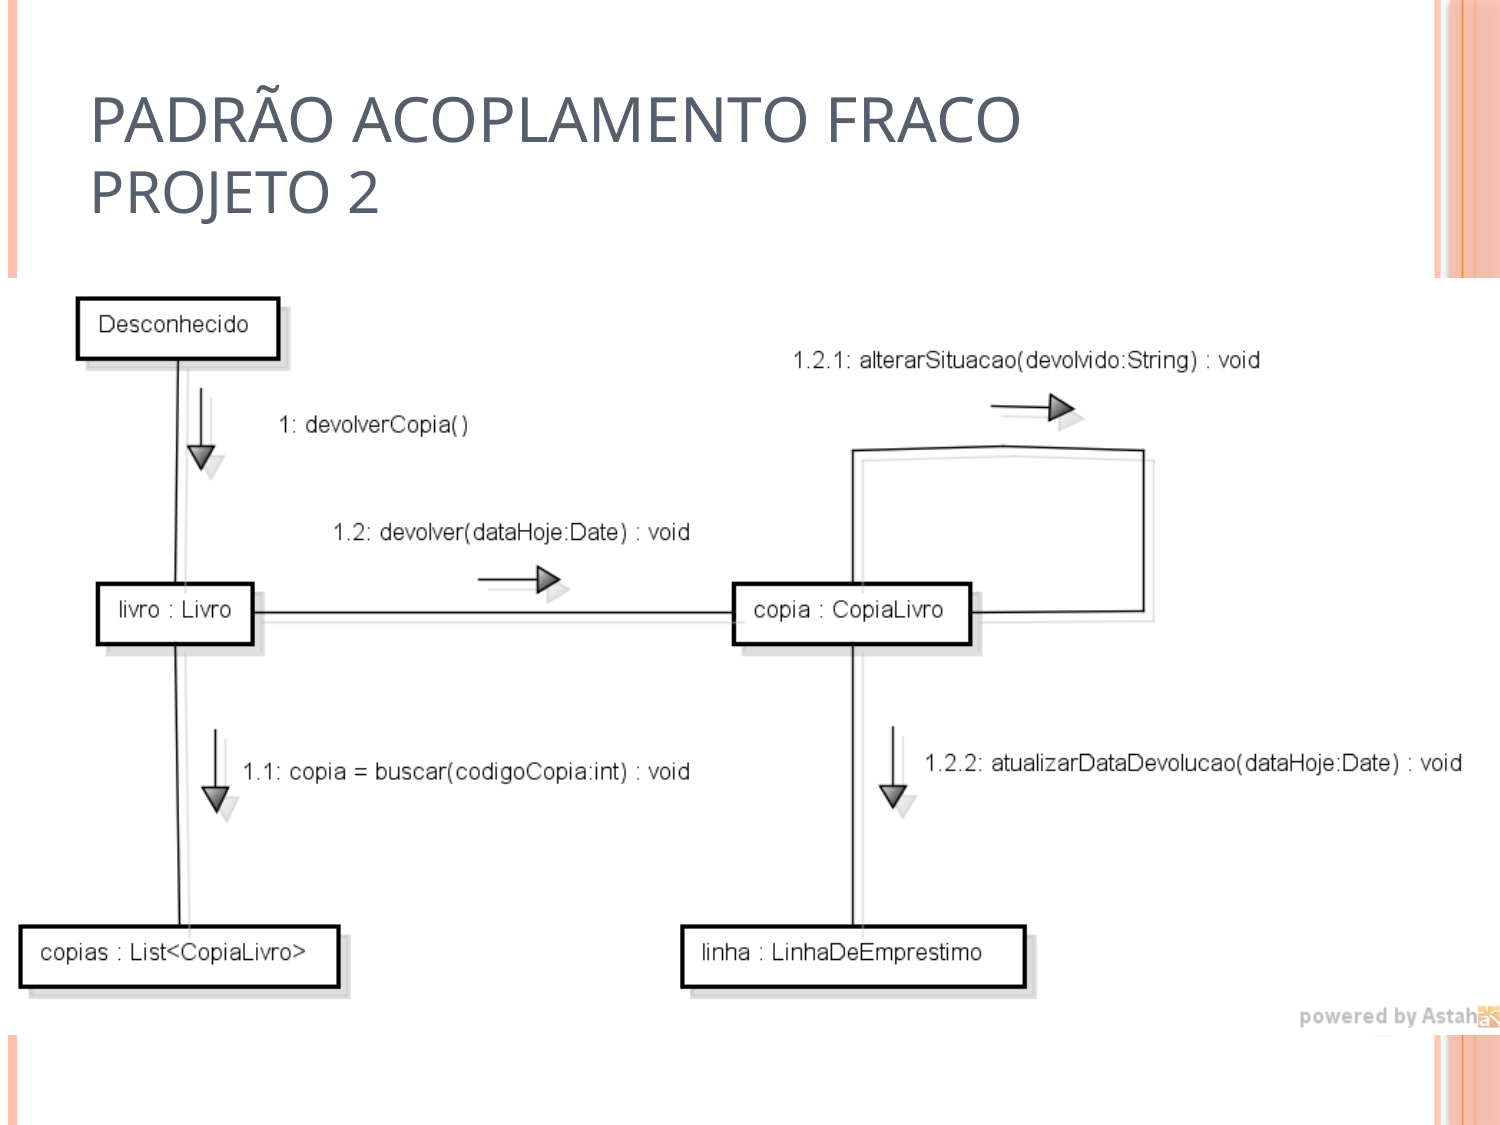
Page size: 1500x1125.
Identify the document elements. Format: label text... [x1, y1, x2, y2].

title Padrão Acoplamento Fraco Projeto 2 [75, 45, 1300, 233]
picture [0, 278, 1500, 1036]
